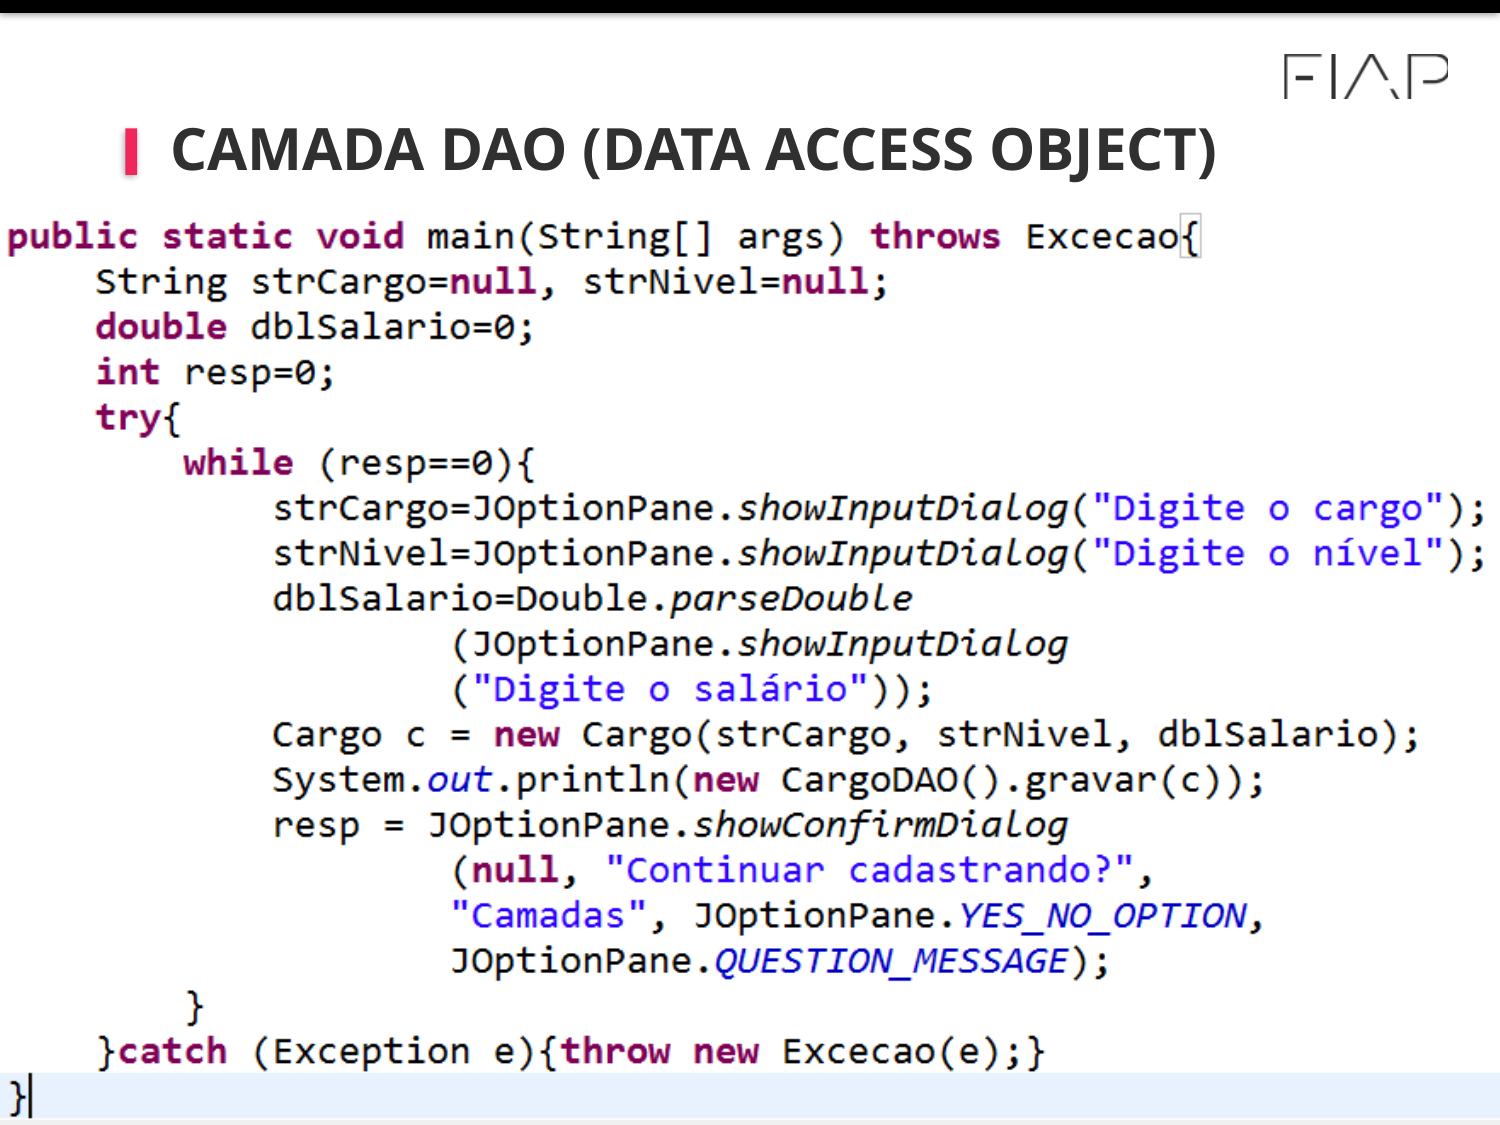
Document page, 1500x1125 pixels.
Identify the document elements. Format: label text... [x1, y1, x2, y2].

text_box [0, 0, 1500, 14]
text_box CAMADA DAO (DATA ACCESS OBJECT) [155, 112, 1364, 191]
picture [0, 210, 1500, 1125]
text_box [125, 128, 138, 176]
picture [1283, 53, 1449, 99]
